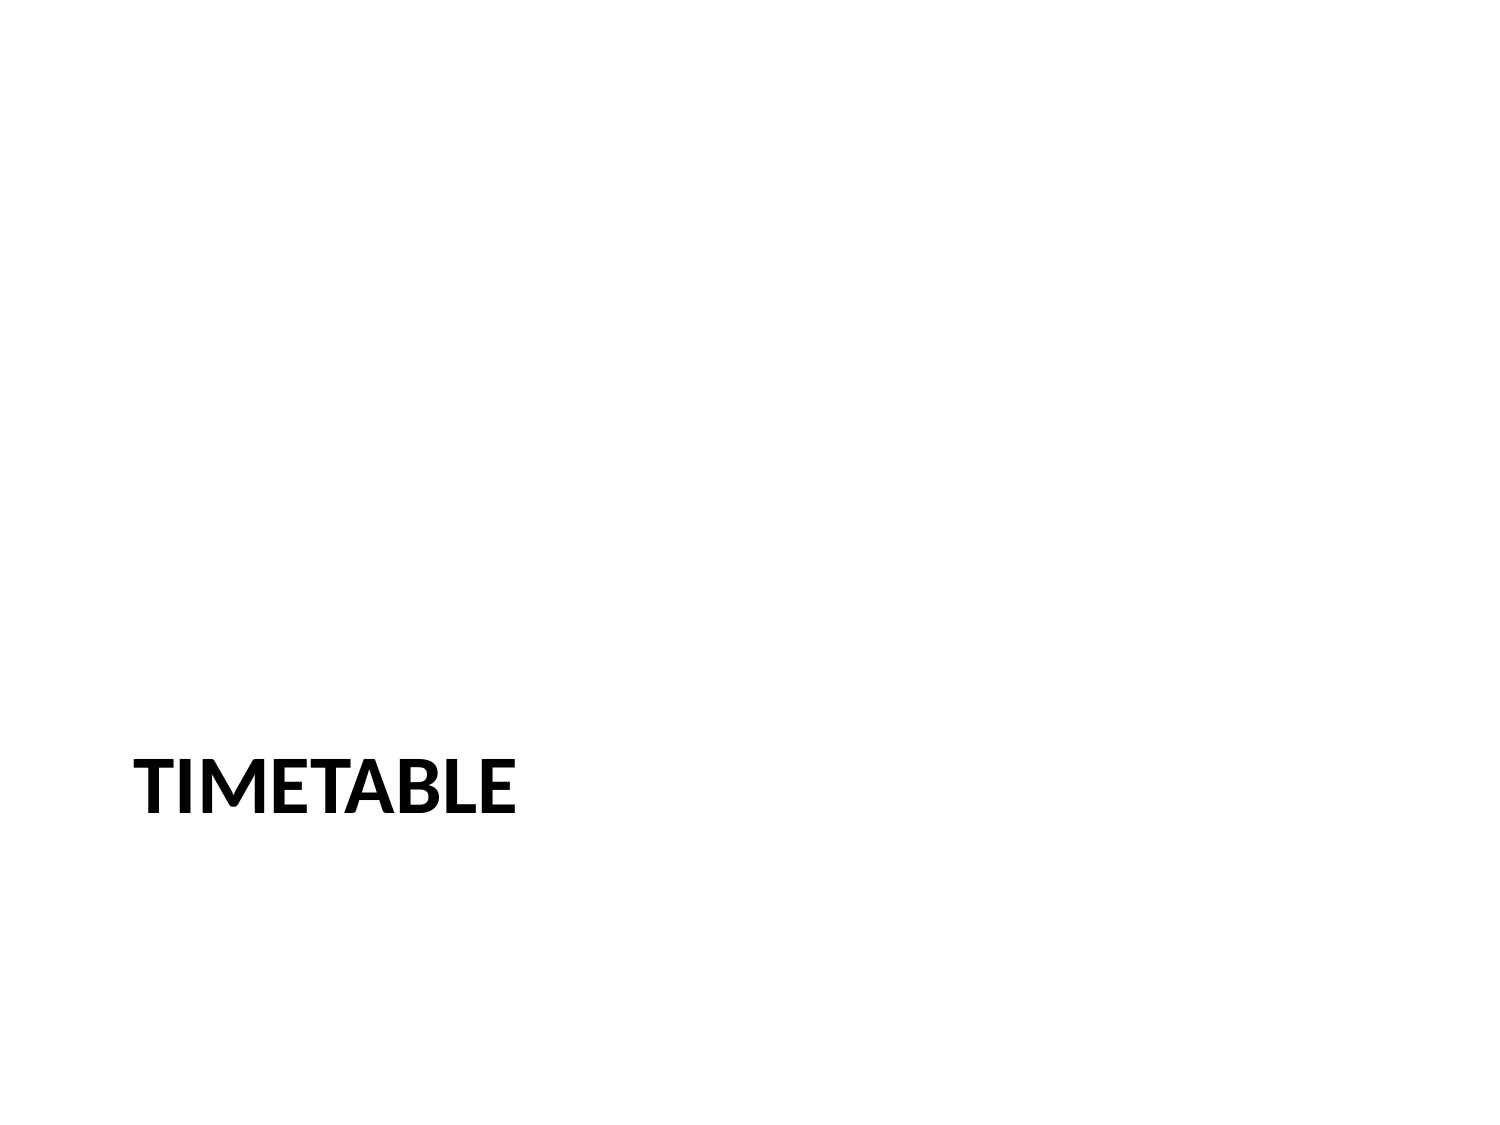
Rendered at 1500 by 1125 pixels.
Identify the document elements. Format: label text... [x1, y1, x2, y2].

title Timetable [118, 722, 1394, 947]
